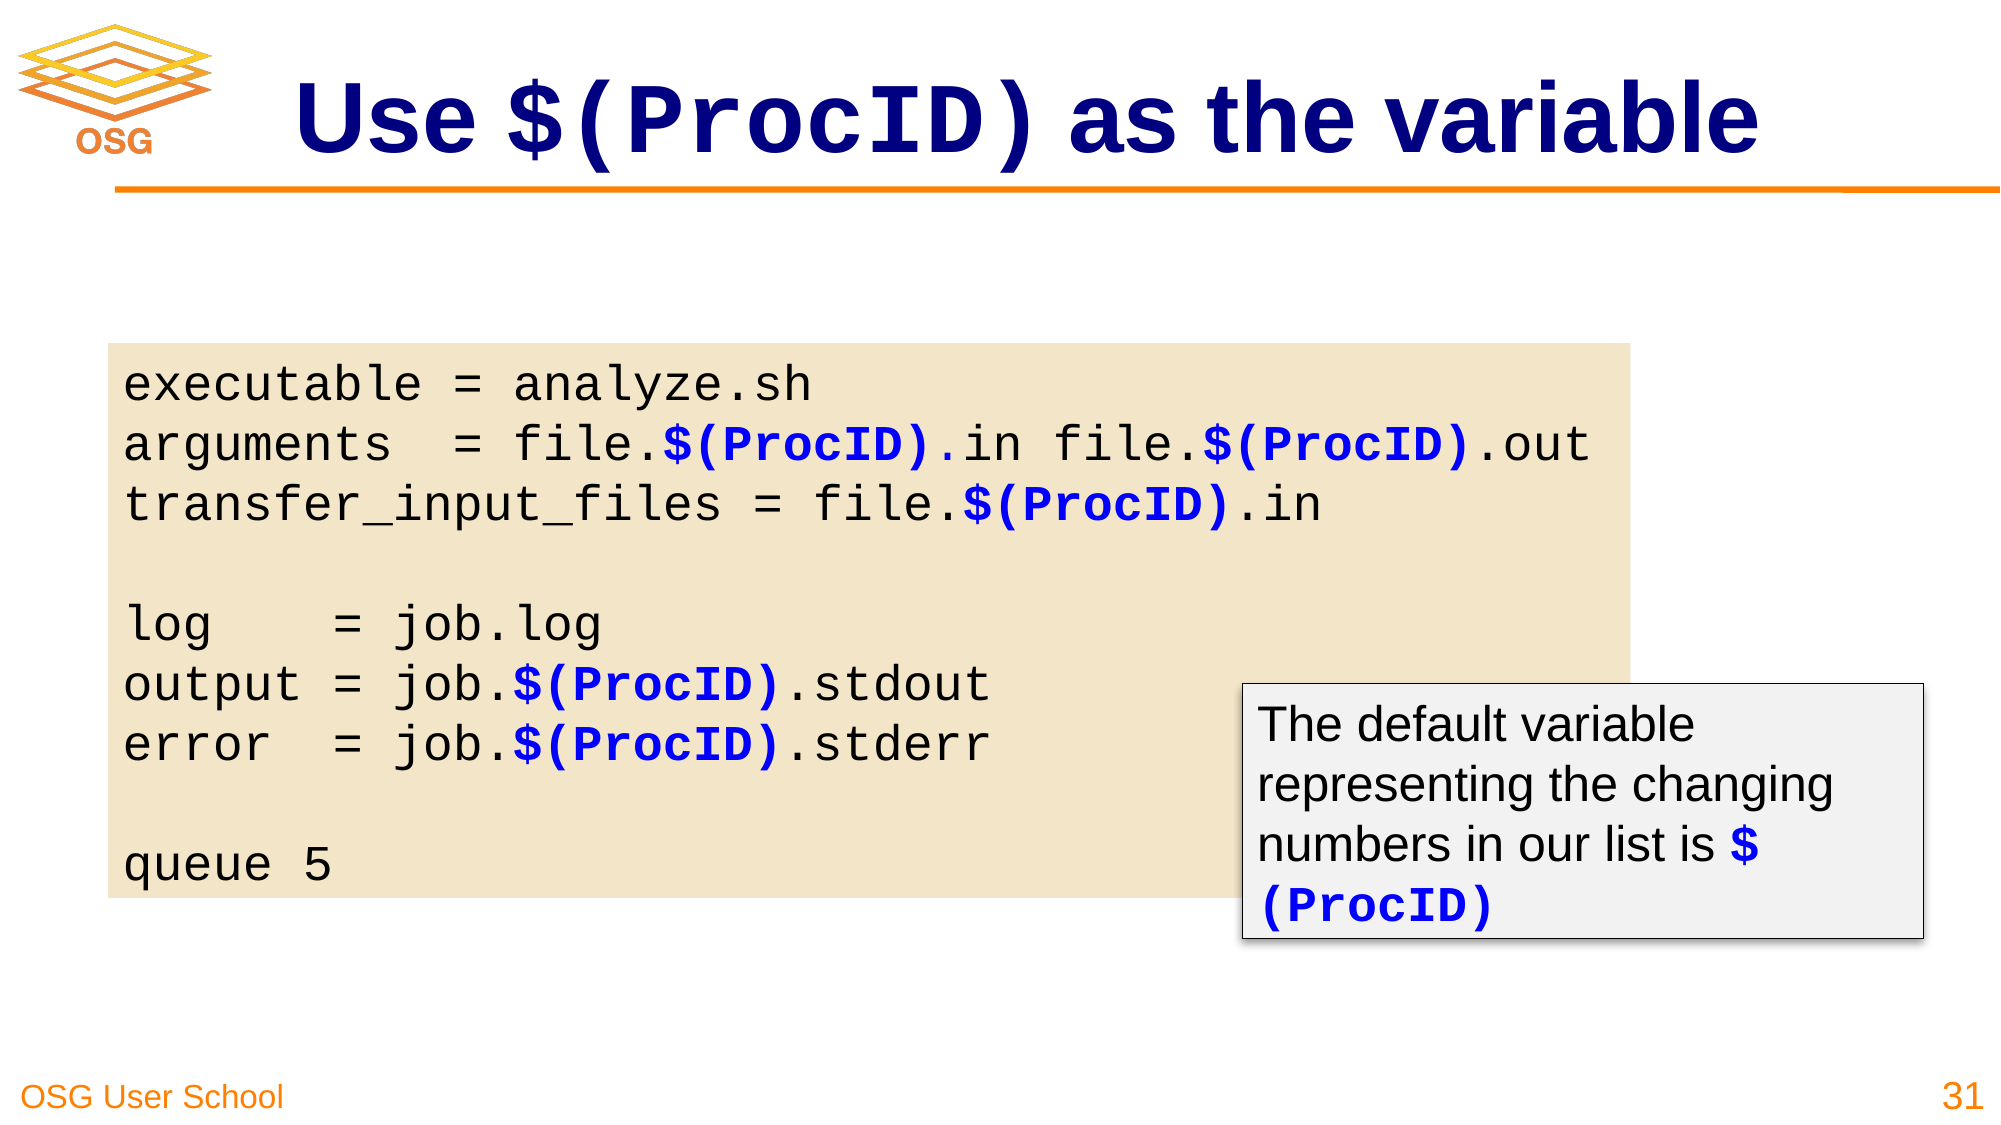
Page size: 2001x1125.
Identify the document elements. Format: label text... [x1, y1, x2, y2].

picture [18, 24, 212, 154]
slide_number 31 [1908, 1049, 2000, 1125]
text_box The default variable representing the changing numbers in our list is $(ProcID) [1242, 683, 1924, 939]
title Use $(ProcID) as the variable [268, 18, 1789, 207]
text_box executable = analyze.sh arguments = file.$(ProcID).in file.$(ProcID).out transfer_input_files = file.$(ProcID).in log = job.log output = job.$(ProcID).stdout error = job.$(ProcID).stderr queue 5 [108, 343, 1631, 898]
